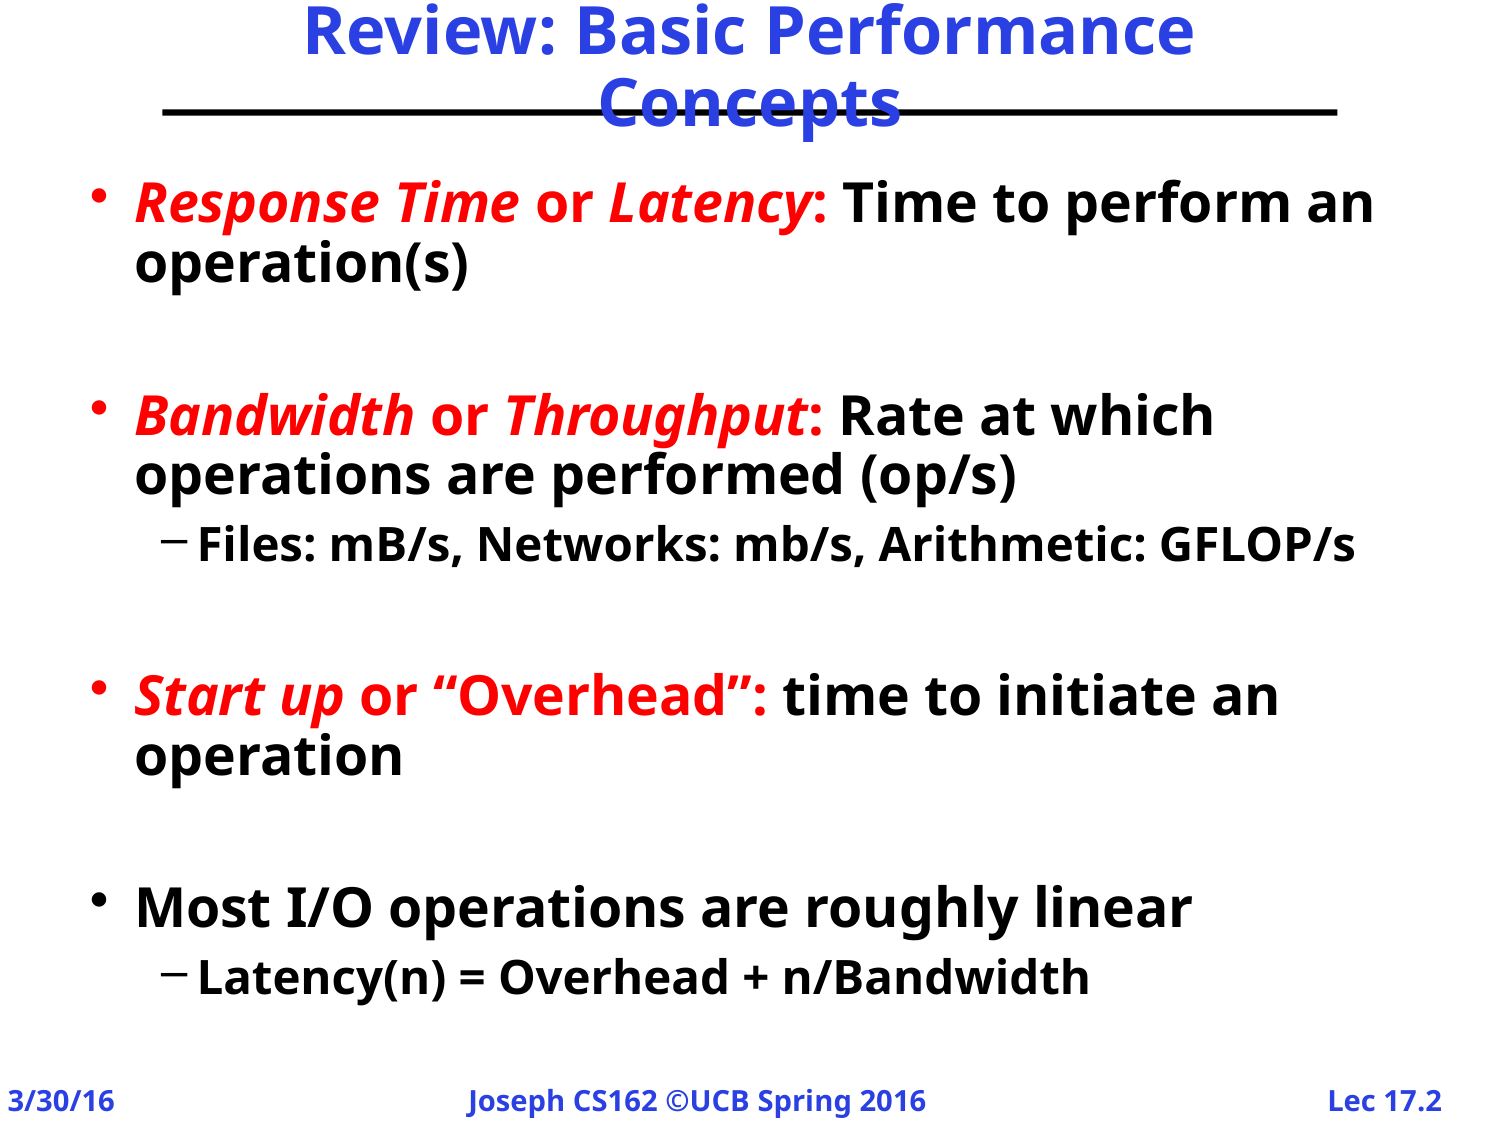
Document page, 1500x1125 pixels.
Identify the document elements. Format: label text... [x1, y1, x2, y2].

title Review: Basic Performance Concepts [162, 24, 1338, 113]
list Response Time or Latency: Time to perform an operation(s) Bandwidth or Throughput: Rate at which operations are performed (op/s) Files: mB/s, Networks: mb/s, Arithmetic: GFLOP/s Start up or “Overhead”: time to initiate an operation Most I/O operations are roughly linear Latency(n) = Overhead + n/Bandwidth [75, 167, 1425, 1024]
